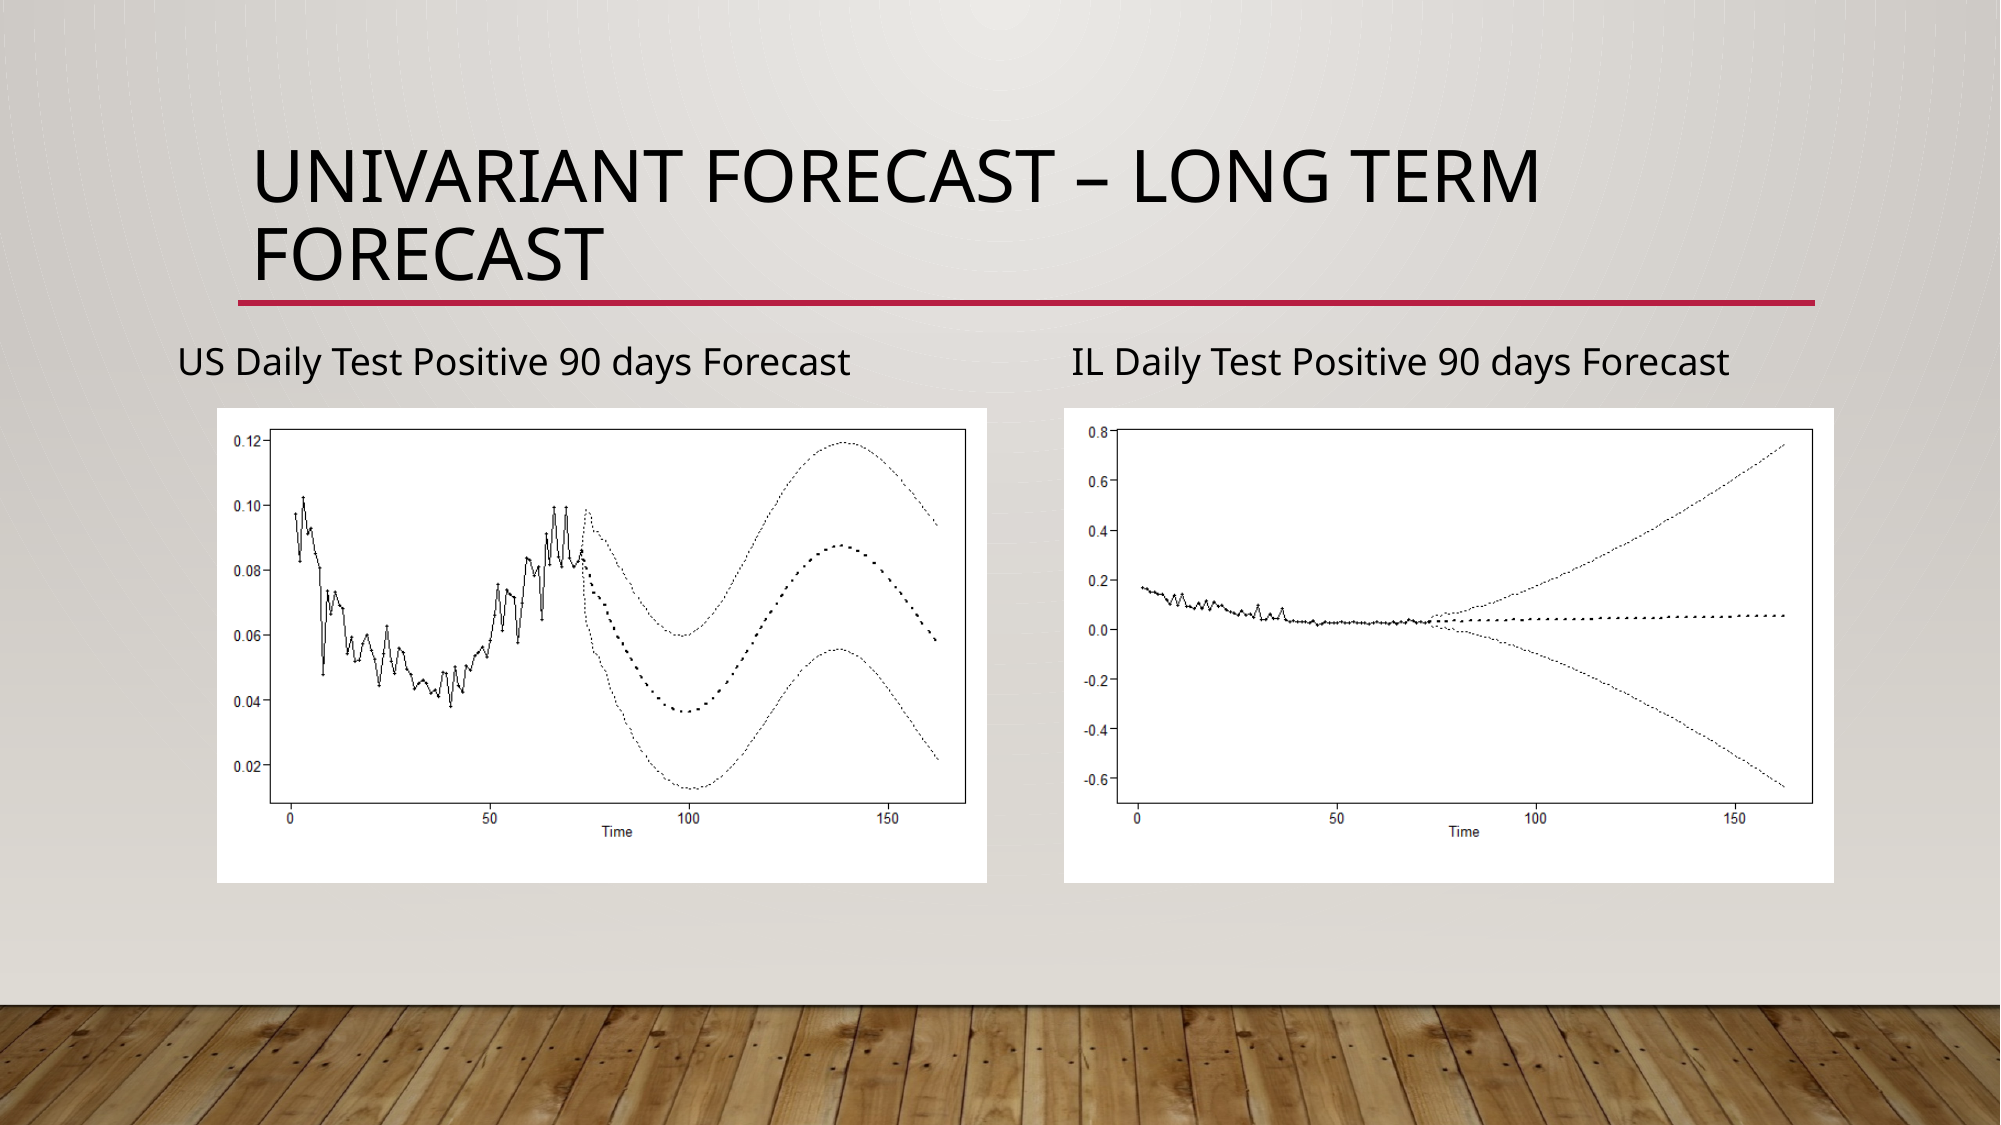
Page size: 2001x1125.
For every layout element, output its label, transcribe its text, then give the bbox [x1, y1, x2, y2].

text_box US Daily Test Positive 90 days Forecast [162, 330, 867, 390]
picture [0, 1005, 2000, 1125]
title Univariant Forecast – Long Term forecast [236, 131, 1835, 305]
text_box IL Daily Test Positive 90 days Forecast [1056, 330, 1746, 390]
picture [1064, 407, 1835, 884]
picture [216, 407, 987, 884]
